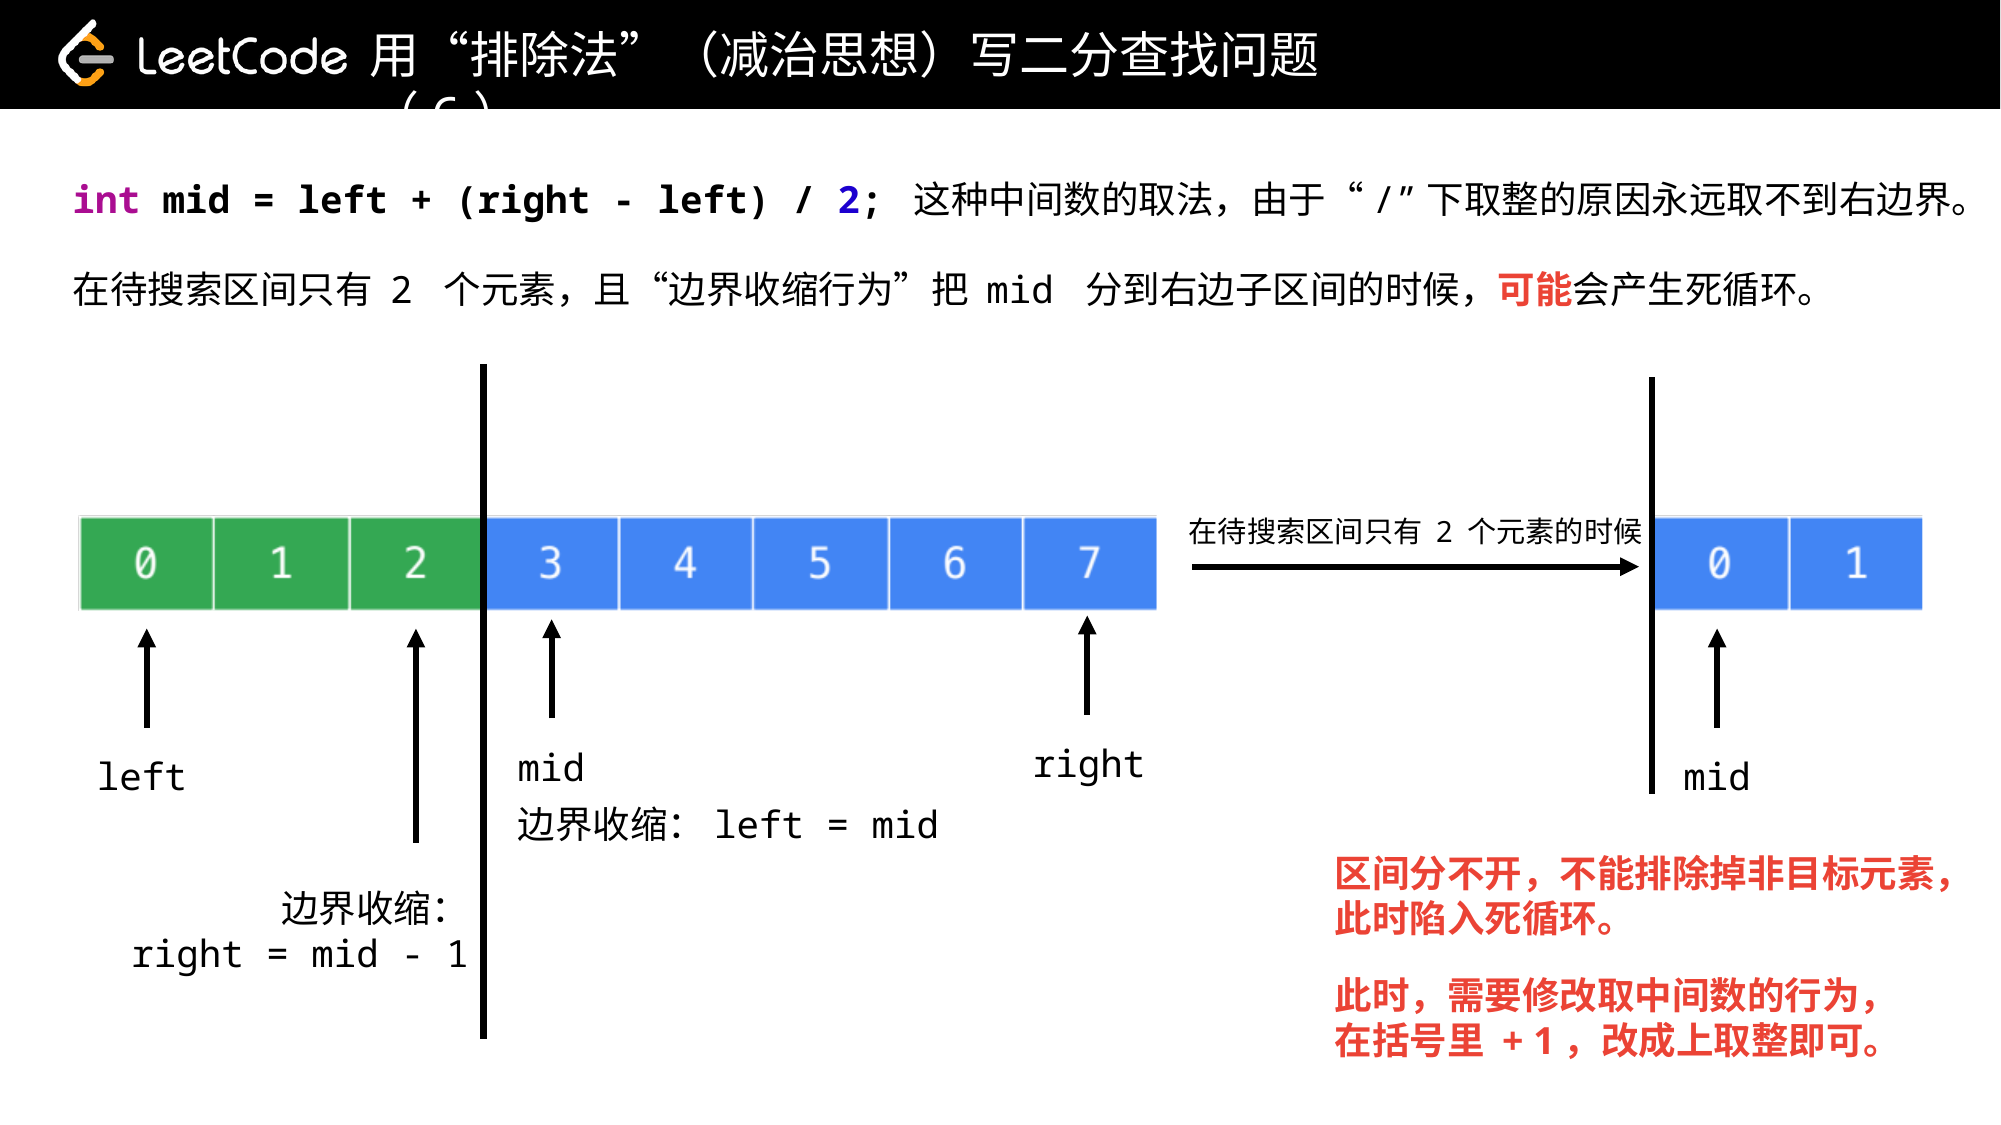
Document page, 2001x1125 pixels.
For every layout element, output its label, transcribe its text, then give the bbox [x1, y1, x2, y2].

picture [1652, 514, 1923, 611]
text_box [82, 363, 1181, 1039]
picture [77, 514, 82, 611]
text_box int mid = left + (right - left) / 2; 这种中间数的取法，由于“/”下取整的原因永远取不到右边界。 在待搜索区间只有 2 个元素，且“边界收缩行为”把 mid 分到右边子区间的时候，可能会产生死循环。 [57, 168, 2000, 319]
text_box 区间分不开，不能排除掉非目标元素，此时陷入死循环。 [1319, 842, 2000, 948]
picture [57, 14, 347, 100]
text_box 此时，需要修改取中间数的行为， 在括号里 + 1，改成上取整即可。 [1319, 964, 1943, 1070]
text_box 用“排除法”（减治思想）写二分查找问题（6） [354, 16, 1453, 152]
text_box mid [1668, 745, 1793, 806]
text_box 在待搜索区间只有 2 个元素的时候 [1181, 505, 1649, 556]
